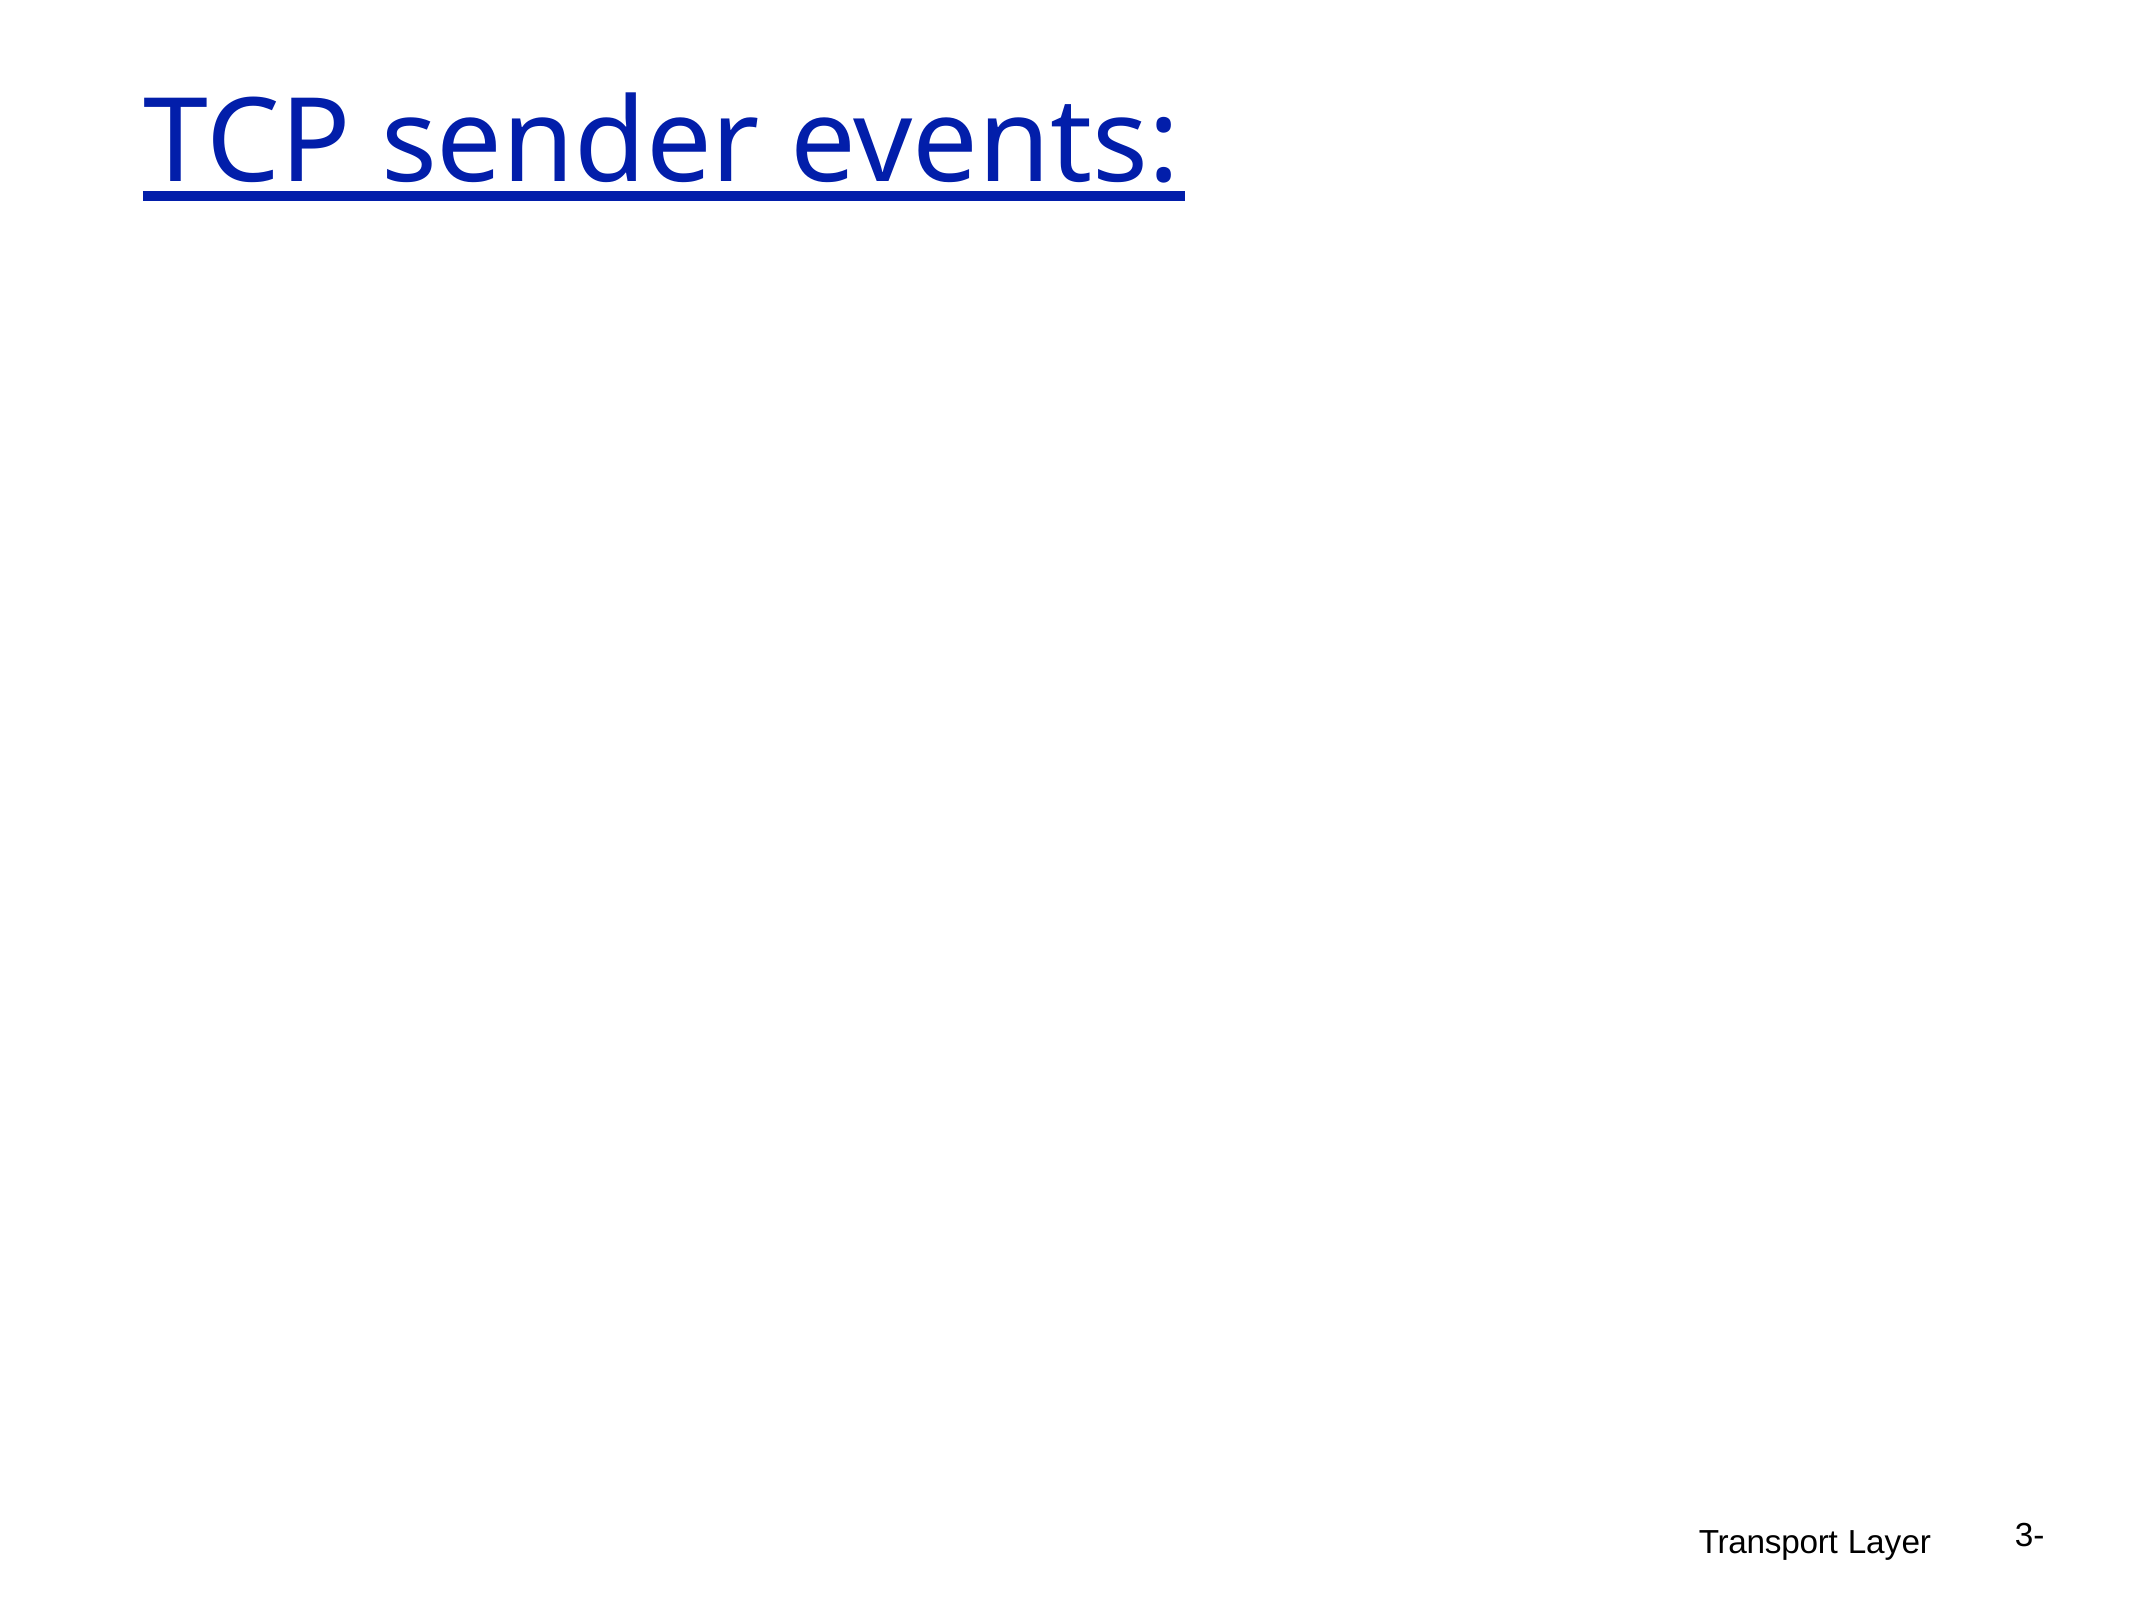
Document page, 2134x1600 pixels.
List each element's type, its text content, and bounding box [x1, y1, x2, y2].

slide_number Transport Layer [1696, 1520, 1938, 1600]
title TCP sender events: [141, 62, 1189, 332]
footer 3- [2012, 1514, 2047, 1600]
